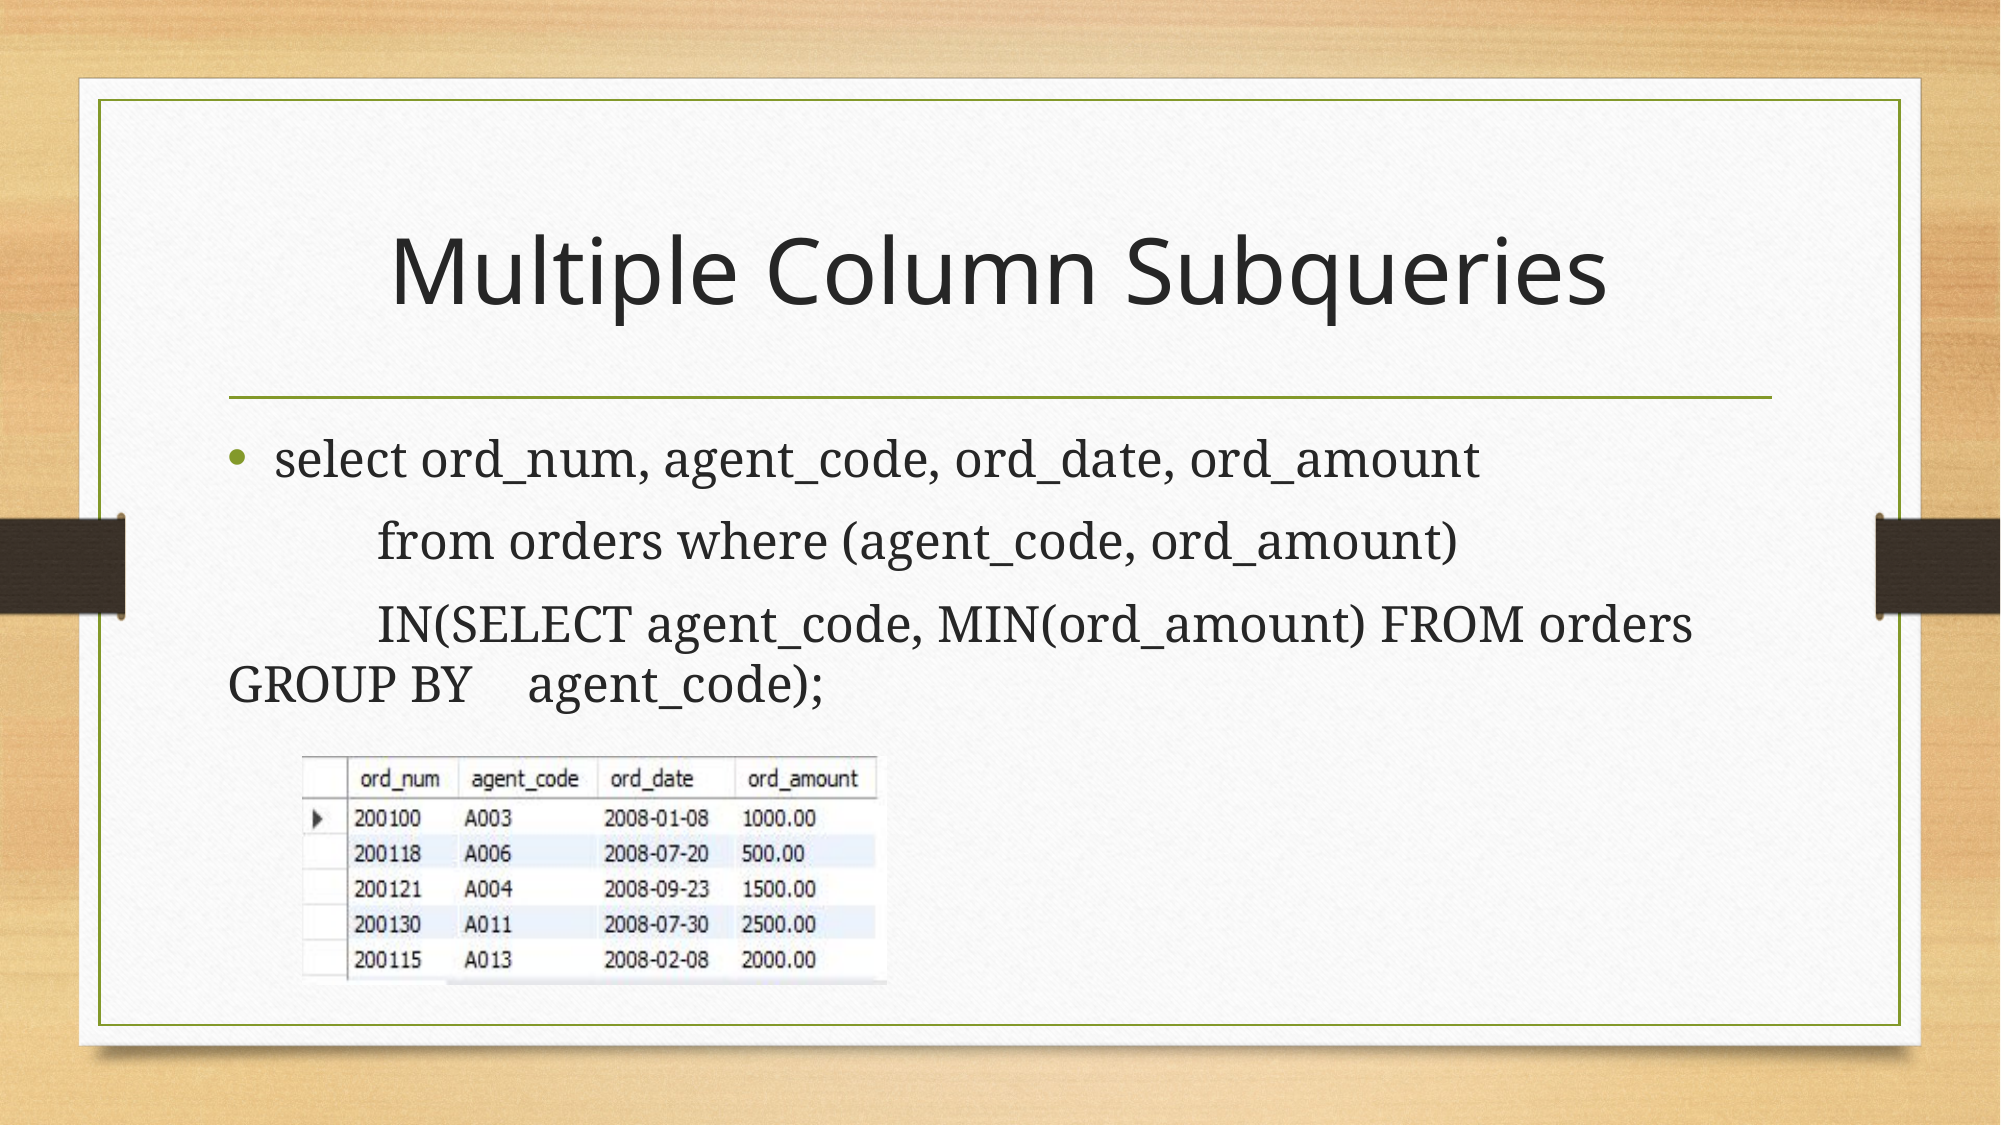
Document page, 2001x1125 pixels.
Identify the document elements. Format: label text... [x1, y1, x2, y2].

list select ord_num, agent_code, ord_date, ord_amount from orders where (agent_code, ord_amount) IN(SELECT agent_code, MIN(ord_amount) FROM orders GROUP BY agent_code); [212, 419, 1788, 964]
picture [0, 0, 2001, 1125]
title Multiple Column Subqueries [212, 161, 1788, 375]
